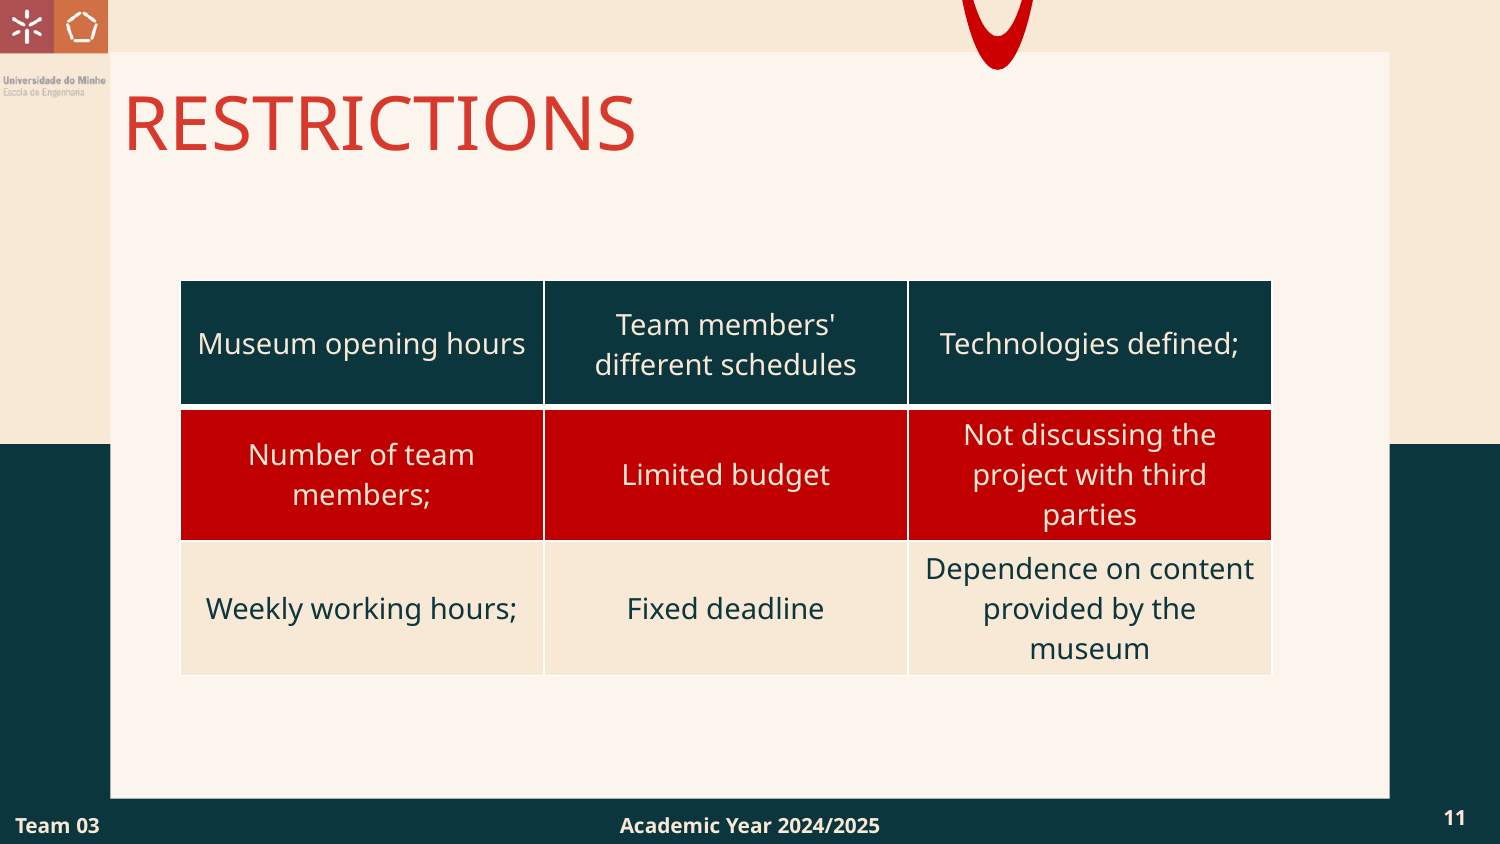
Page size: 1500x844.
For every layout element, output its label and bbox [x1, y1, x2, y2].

text_box [0, 0, 1500, 844]
picture [0, 0, 109, 98]
